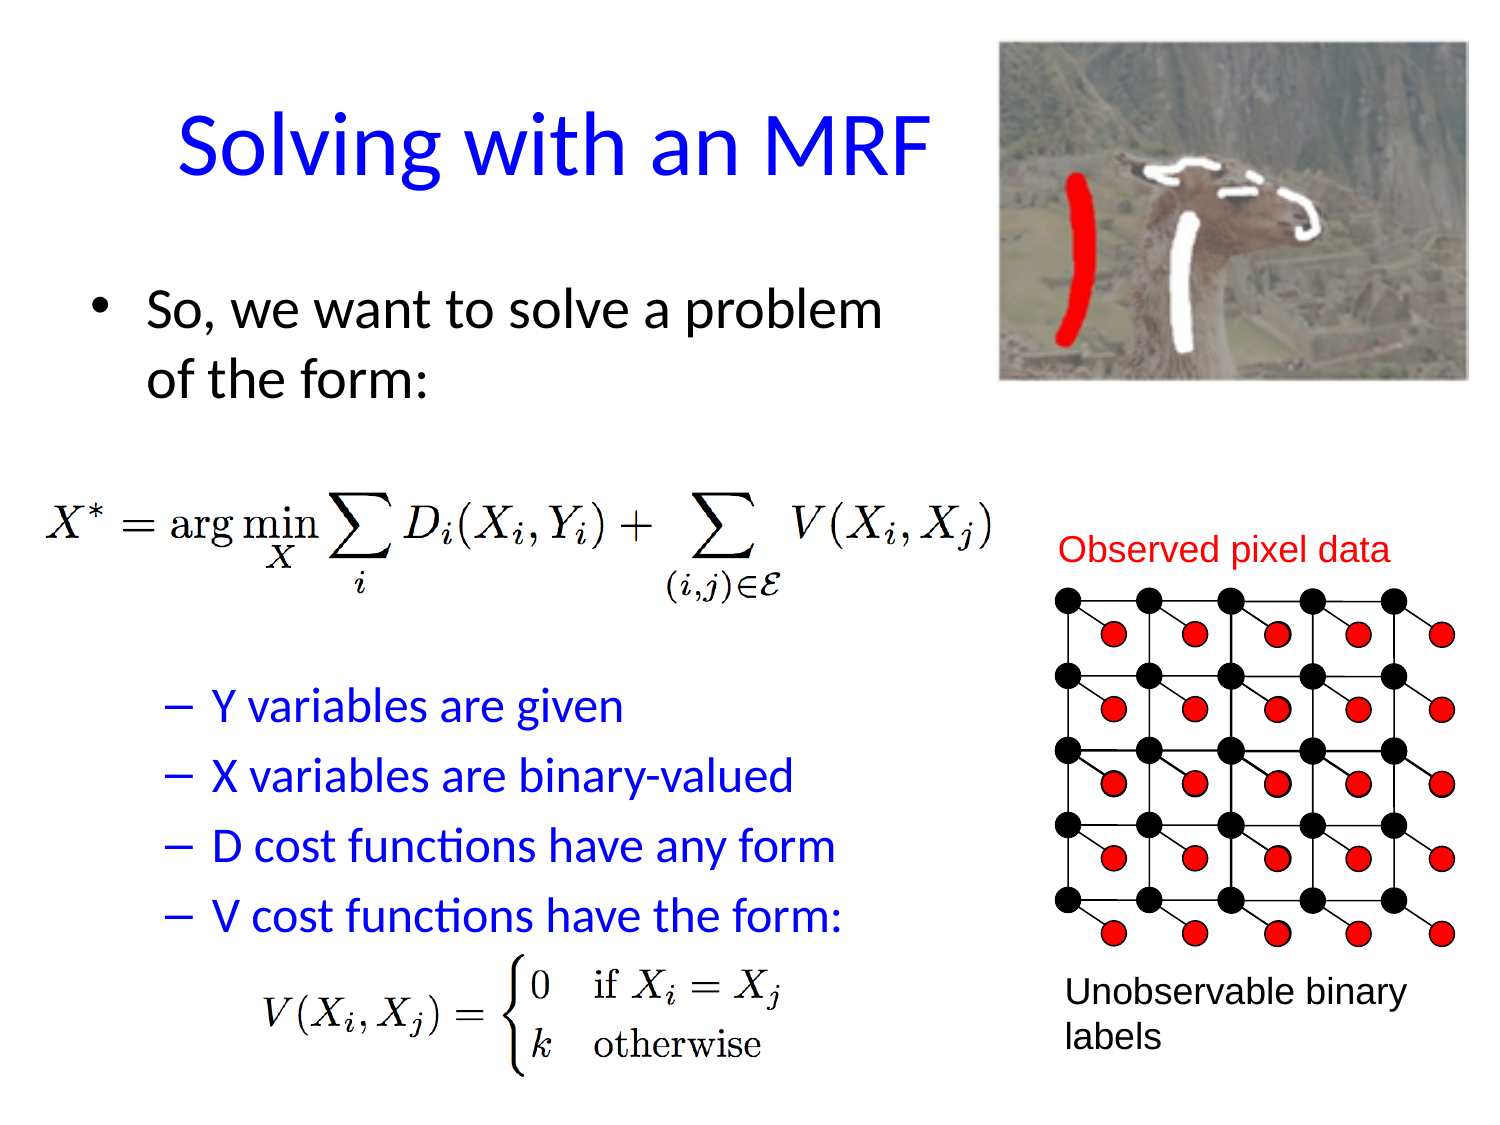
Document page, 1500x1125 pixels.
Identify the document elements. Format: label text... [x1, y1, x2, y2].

text_box Observed pixel data [1043, 517, 1406, 578]
text_box [1136, 676, 1149, 689]
text_box [1429, 771, 1455, 797]
text_box Unobservable binary labels [1049, 959, 1464, 1064]
text_box [1069, 826, 1081, 838]
text_box [1182, 696, 1208, 722]
text_box [1182, 621, 1208, 647]
list So, we want to solve a problem of the form: Y variables are given X variables are binary-valued D cost functions have any form V cost functions have the form: [74, 635, 959, 1006]
text_box [1313, 826, 1326, 839]
text_box [1264, 846, 1290, 872]
text_box [1381, 813, 1394, 825]
text_box [1219, 813, 1231, 839]
text_box [1264, 921, 1290, 947]
text_box [1346, 921, 1372, 947]
text_box [1429, 921, 1455, 947]
text_box [1395, 664, 1407, 689]
text_box [1346, 846, 1372, 872]
text_box [1300, 813, 1312, 825]
text_box [1182, 920, 1208, 946]
text_box [1150, 887, 1162, 900]
text_box [1381, 663, 1394, 676]
text_box [1055, 812, 1068, 838]
text_box [1219, 664, 1231, 689]
text_box [1101, 770, 1127, 796]
text_box [1150, 663, 1162, 675]
text_box [1055, 663, 1068, 689]
text_box [1232, 813, 1244, 825]
text_box [1069, 812, 1081, 825]
text_box [1069, 663, 1081, 675]
text_box [1381, 738, 1407, 764]
text_box [1264, 771, 1290, 797]
text_box [1136, 751, 1149, 763]
text_box [1313, 888, 1326, 900]
text_box [1300, 826, 1312, 839]
text_box [1055, 737, 1081, 763]
text_box [1300, 602, 1312, 614]
text_box [1219, 888, 1244, 914]
text_box [1313, 663, 1326, 676]
text_box [1150, 601, 1162, 614]
text_box [1300, 664, 1312, 676]
text_box [1381, 677, 1394, 689]
text_box [1300, 738, 1326, 750]
text_box [1219, 589, 1244, 614]
text_box [1219, 738, 1244, 764]
text_box [1101, 696, 1127, 722]
text_box [1381, 826, 1394, 839]
text_box [1395, 813, 1407, 838]
text_box [1429, 846, 1455, 872]
text_box [1069, 676, 1081, 689]
text_box [1429, 622, 1455, 648]
text_box [1150, 826, 1162, 838]
text_box [1300, 751, 1312, 764]
text_box [1101, 920, 1127, 946]
text_box [1346, 771, 1372, 797]
list So, we want to solve a problem of the form: Y variables are given X variables are binary-valued D cost functions have any form V cost functions have the form: [74, 262, 959, 469]
text_box [1136, 663, 1149, 675]
text_box [1150, 751, 1162, 763]
text_box [1313, 813, 1326, 825]
text_box [1101, 621, 1127, 647]
text_box [1313, 602, 1326, 614]
text_box [1055, 588, 1081, 614]
text_box [1232, 826, 1244, 839]
text_box [1346, 622, 1372, 648]
text_box [1300, 888, 1312, 900]
text_box [1136, 601, 1149, 614]
text_box [1232, 664, 1244, 676]
text_box [1300, 589, 1326, 601]
text_box [1150, 676, 1162, 689]
text_box [1136, 887, 1149, 900]
text_box [1182, 845, 1208, 871]
text_box [1381, 888, 1407, 914]
title Solving with an MRF [74, 44, 987, 233]
text_box [1264, 622, 1290, 648]
picture [243, 928, 798, 1099]
picture [992, 38, 1469, 387]
text_box [1381, 589, 1407, 614]
text_box [1136, 588, 1162, 600]
text_box [1313, 677, 1326, 689]
text_box [1136, 812, 1149, 825]
text_box [1429, 697, 1455, 723]
text_box [1055, 887, 1081, 913]
text_box [1101, 845, 1127, 871]
text_box [1313, 751, 1326, 764]
text_box [1300, 677, 1312, 689]
text_box [1150, 812, 1162, 825]
text_box [1264, 697, 1290, 723]
text_box [1136, 737, 1162, 750]
text_box [1182, 770, 1208, 796]
text_box [1136, 901, 1162, 913]
text_box [1346, 697, 1372, 723]
text_box [1232, 677, 1244, 689]
text_box [1136, 826, 1149, 838]
picture [41, 471, 994, 626]
text_box [1300, 901, 1326, 914]
